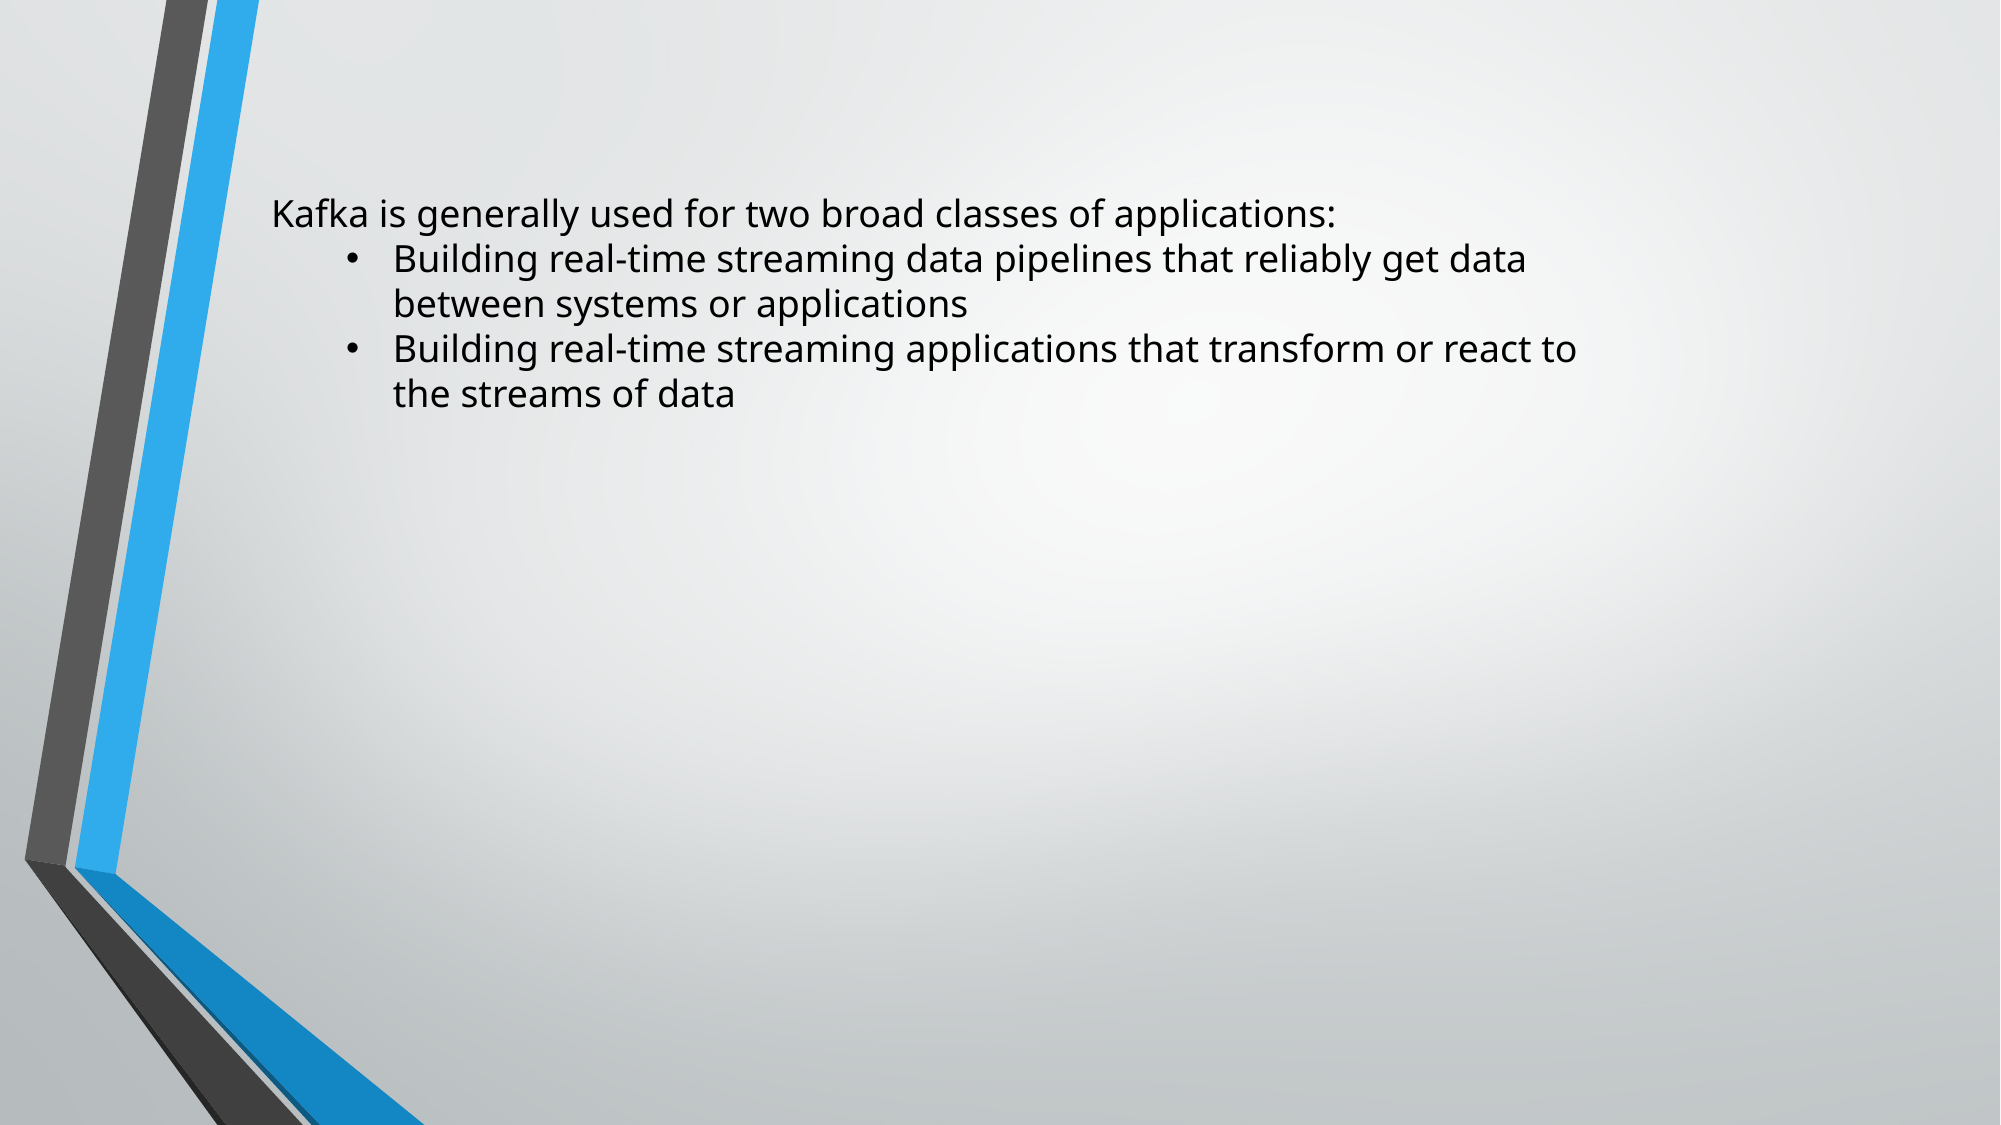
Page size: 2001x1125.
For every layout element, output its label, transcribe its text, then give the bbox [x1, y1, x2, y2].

text_box Kafka is generally used for two broad classes of applications: Building real-time streaming data pipelines that reliably get data between systems or applications Building real-time streaming applications that transform or react to the streams of data [256, 137, 1642, 423]
